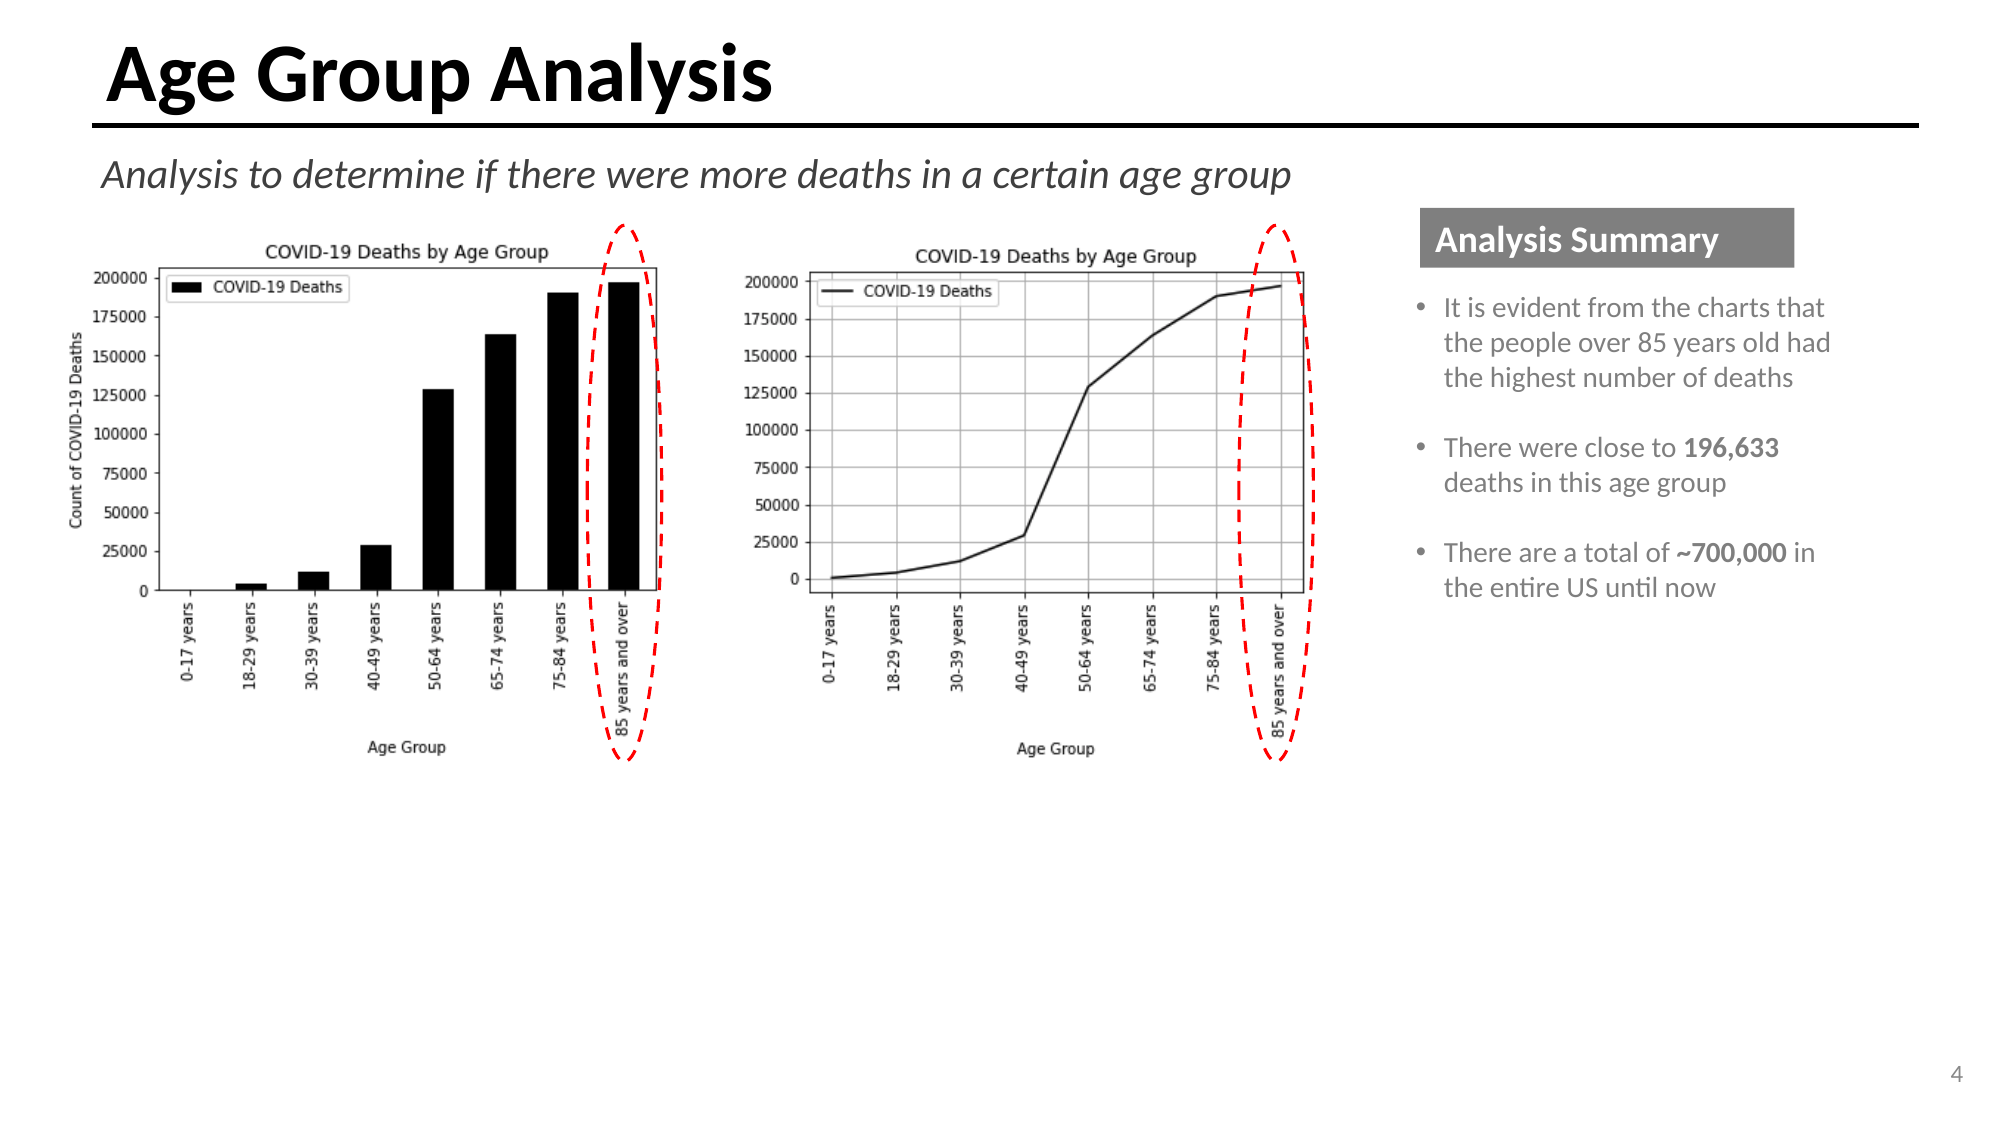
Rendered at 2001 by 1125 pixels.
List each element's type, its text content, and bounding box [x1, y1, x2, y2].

text_box Analysis to determine if there were more deaths in a certain age group [86, 139, 1914, 205]
text_box Age Group Analysis [91, 11, 1920, 125]
text_box It is evident from the charts that the people over 85 years old had the highest number of deaths There were close to 196,633 deaths in this age group There are a total of ~700,000 in the entire US until now [1400, 281, 1859, 681]
picture [40, 226, 693, 762]
picture [732, 232, 1335, 762]
text_box [1268, 225, 1284, 231]
slide_number 3 [1912, 1042, 1979, 1103]
text_box Analysis Summary [1420, 207, 1795, 268]
